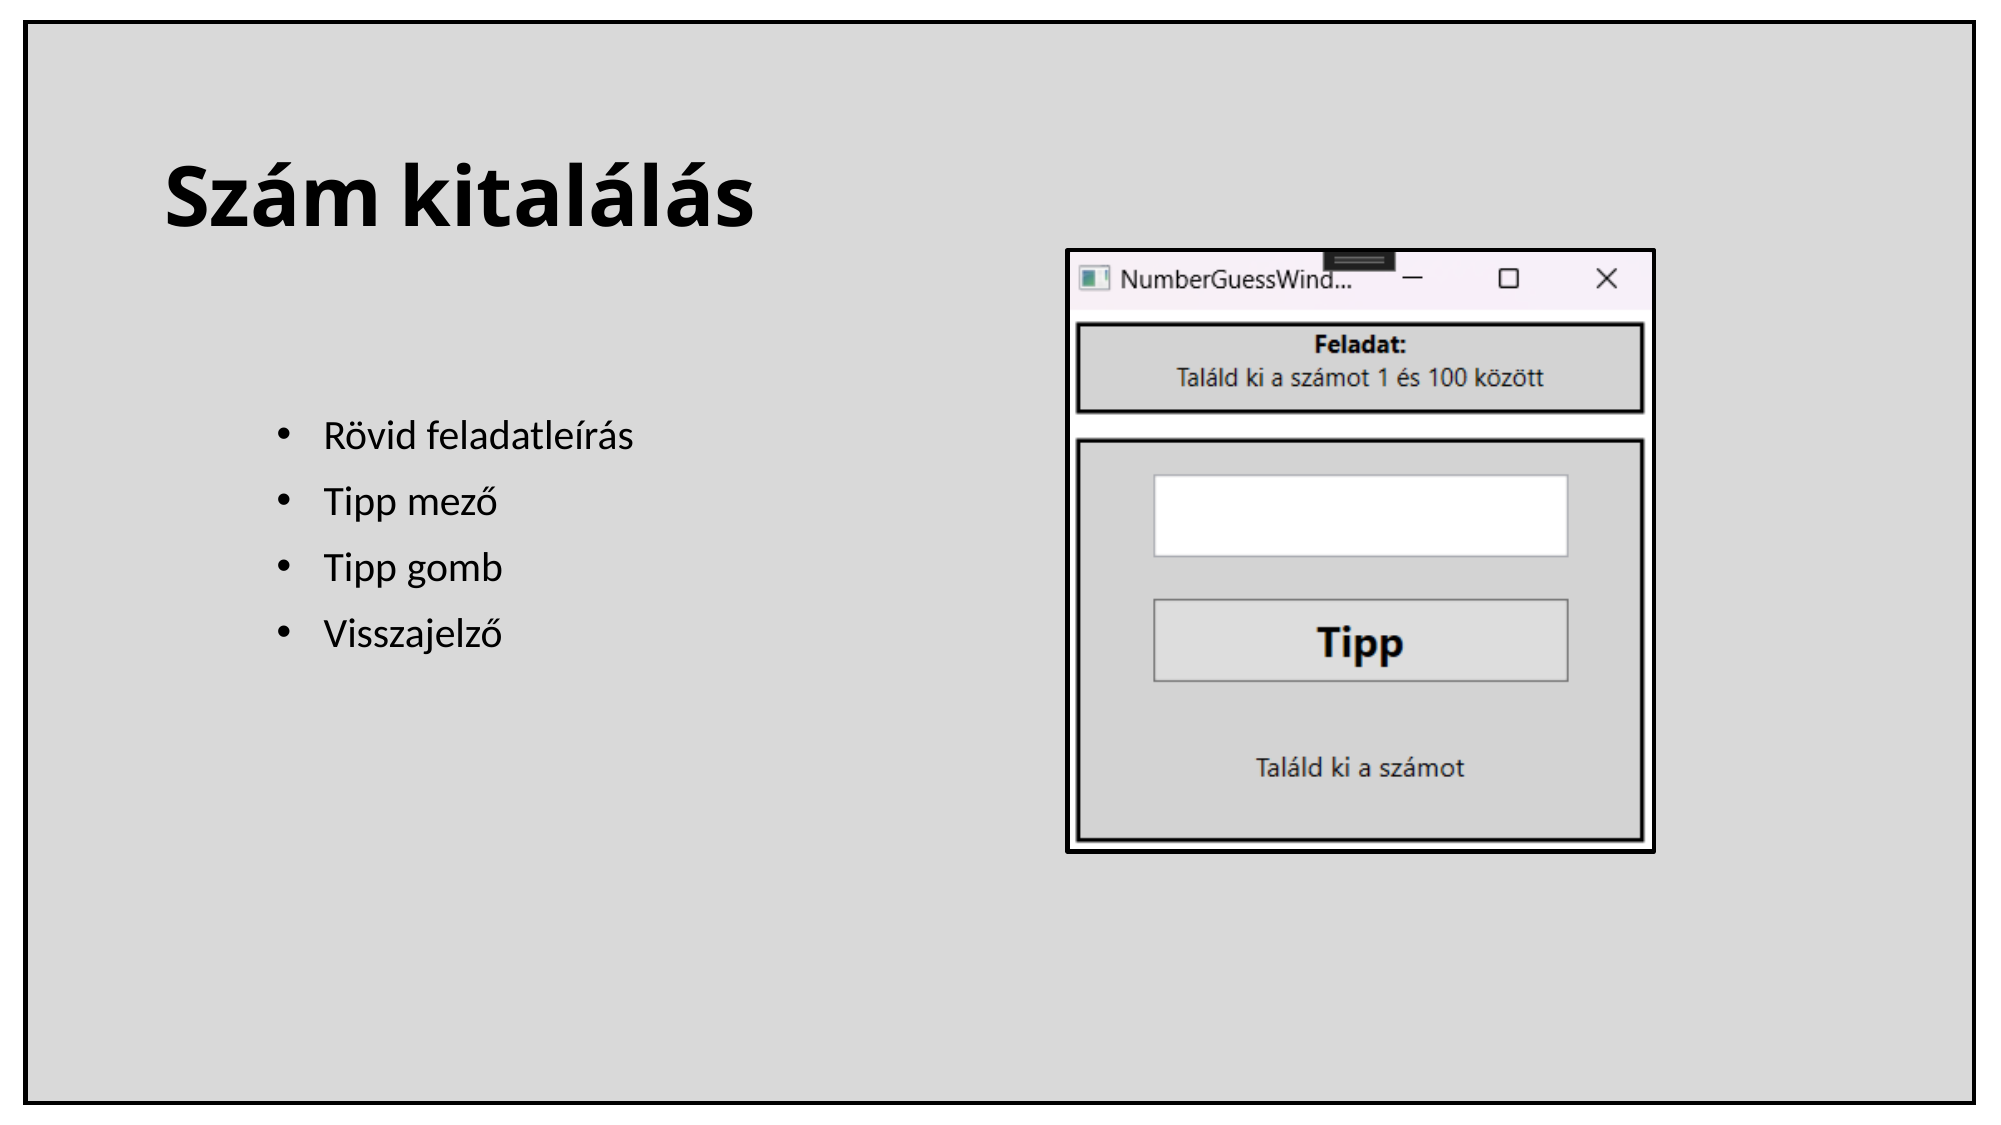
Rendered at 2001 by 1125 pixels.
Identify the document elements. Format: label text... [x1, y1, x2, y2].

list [1069, 252, 1652, 850]
title Szám kitalálás [137, 75, 783, 253]
list Rövid feladatleírás Tipp mező Tipp gomb Visszajelző [261, 406, 770, 850]
